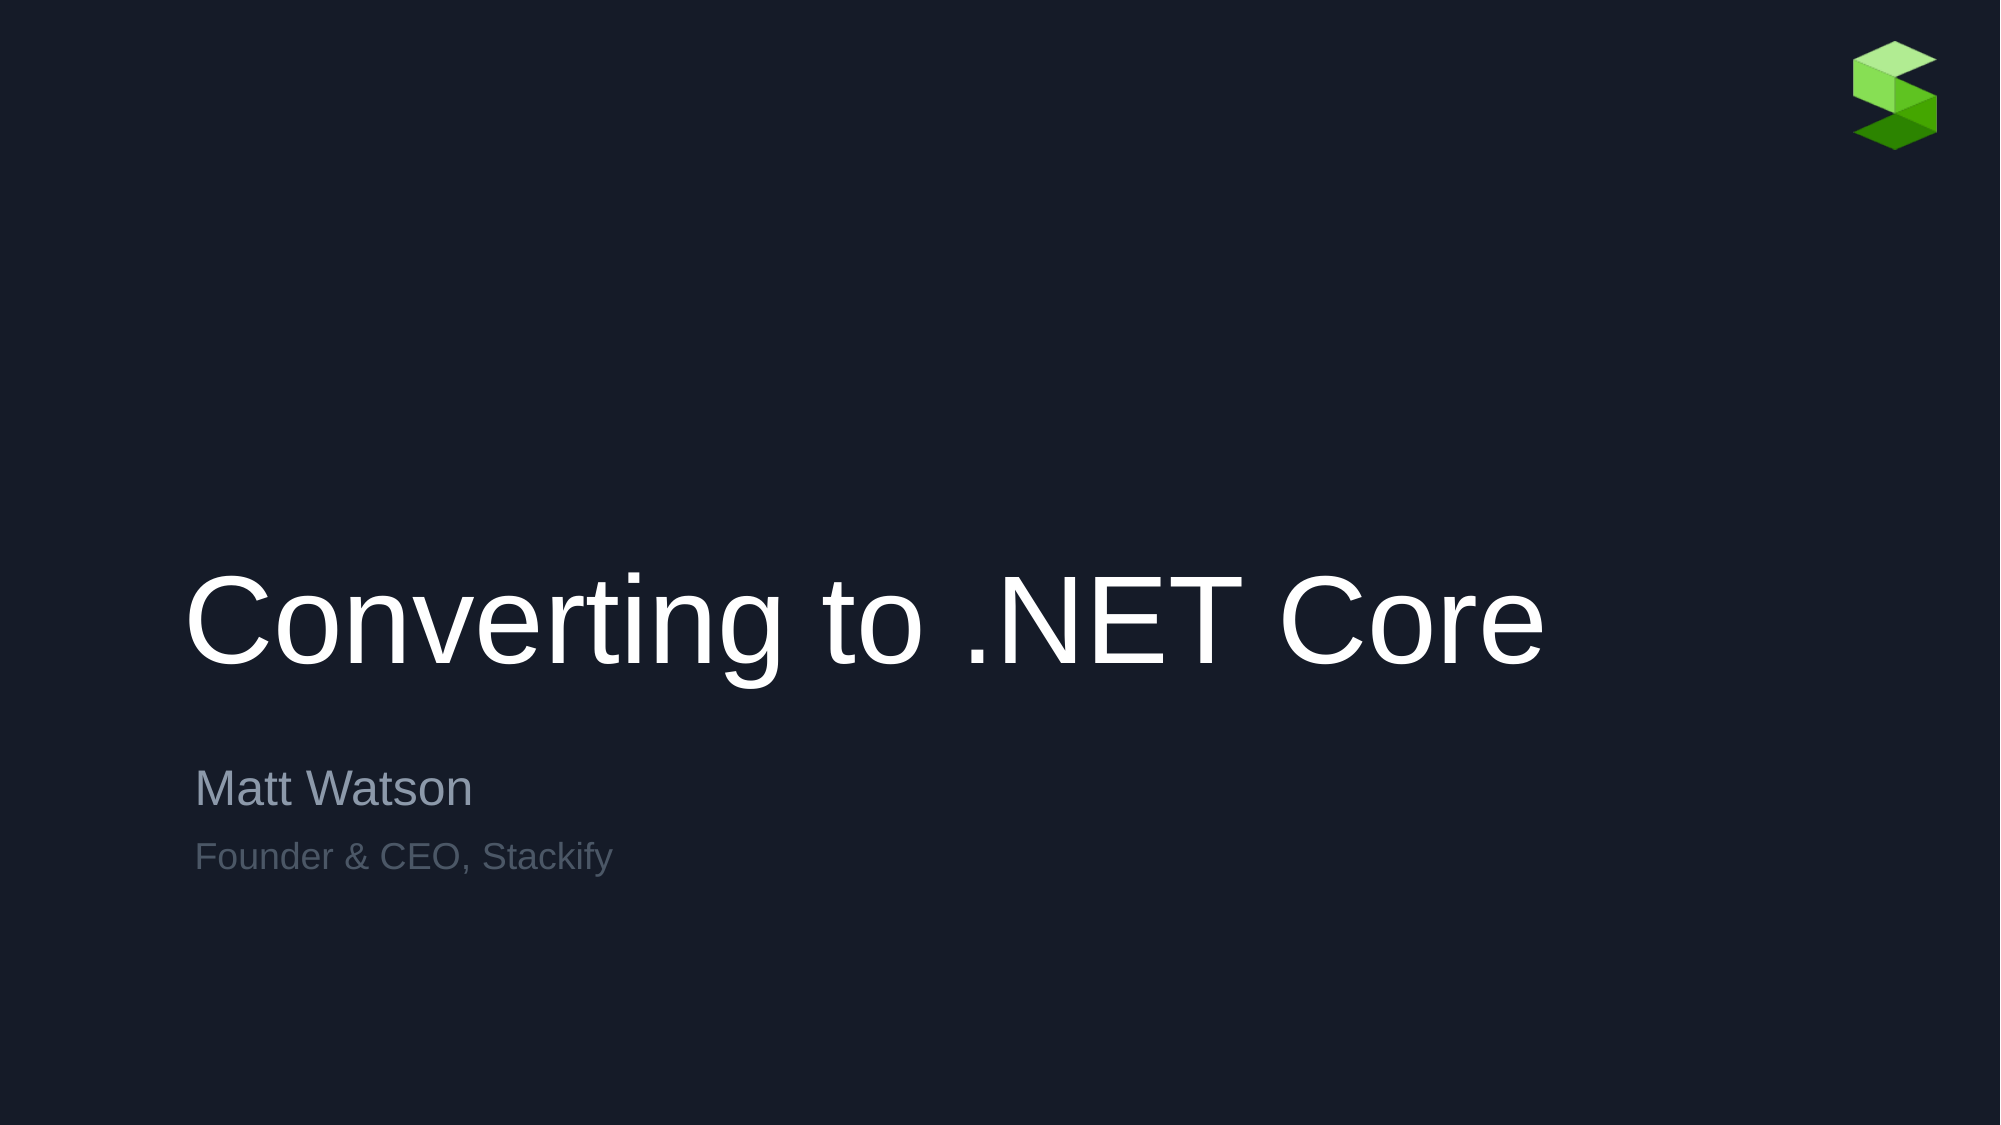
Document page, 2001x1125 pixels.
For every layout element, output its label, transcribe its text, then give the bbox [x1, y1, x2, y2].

picture [1840, 41, 1949, 150]
title Converting to .NET Core [168, 306, 1669, 699]
subtitle Matt Watson Founder & CEO, Stackify [179, 754, 1680, 1027]
